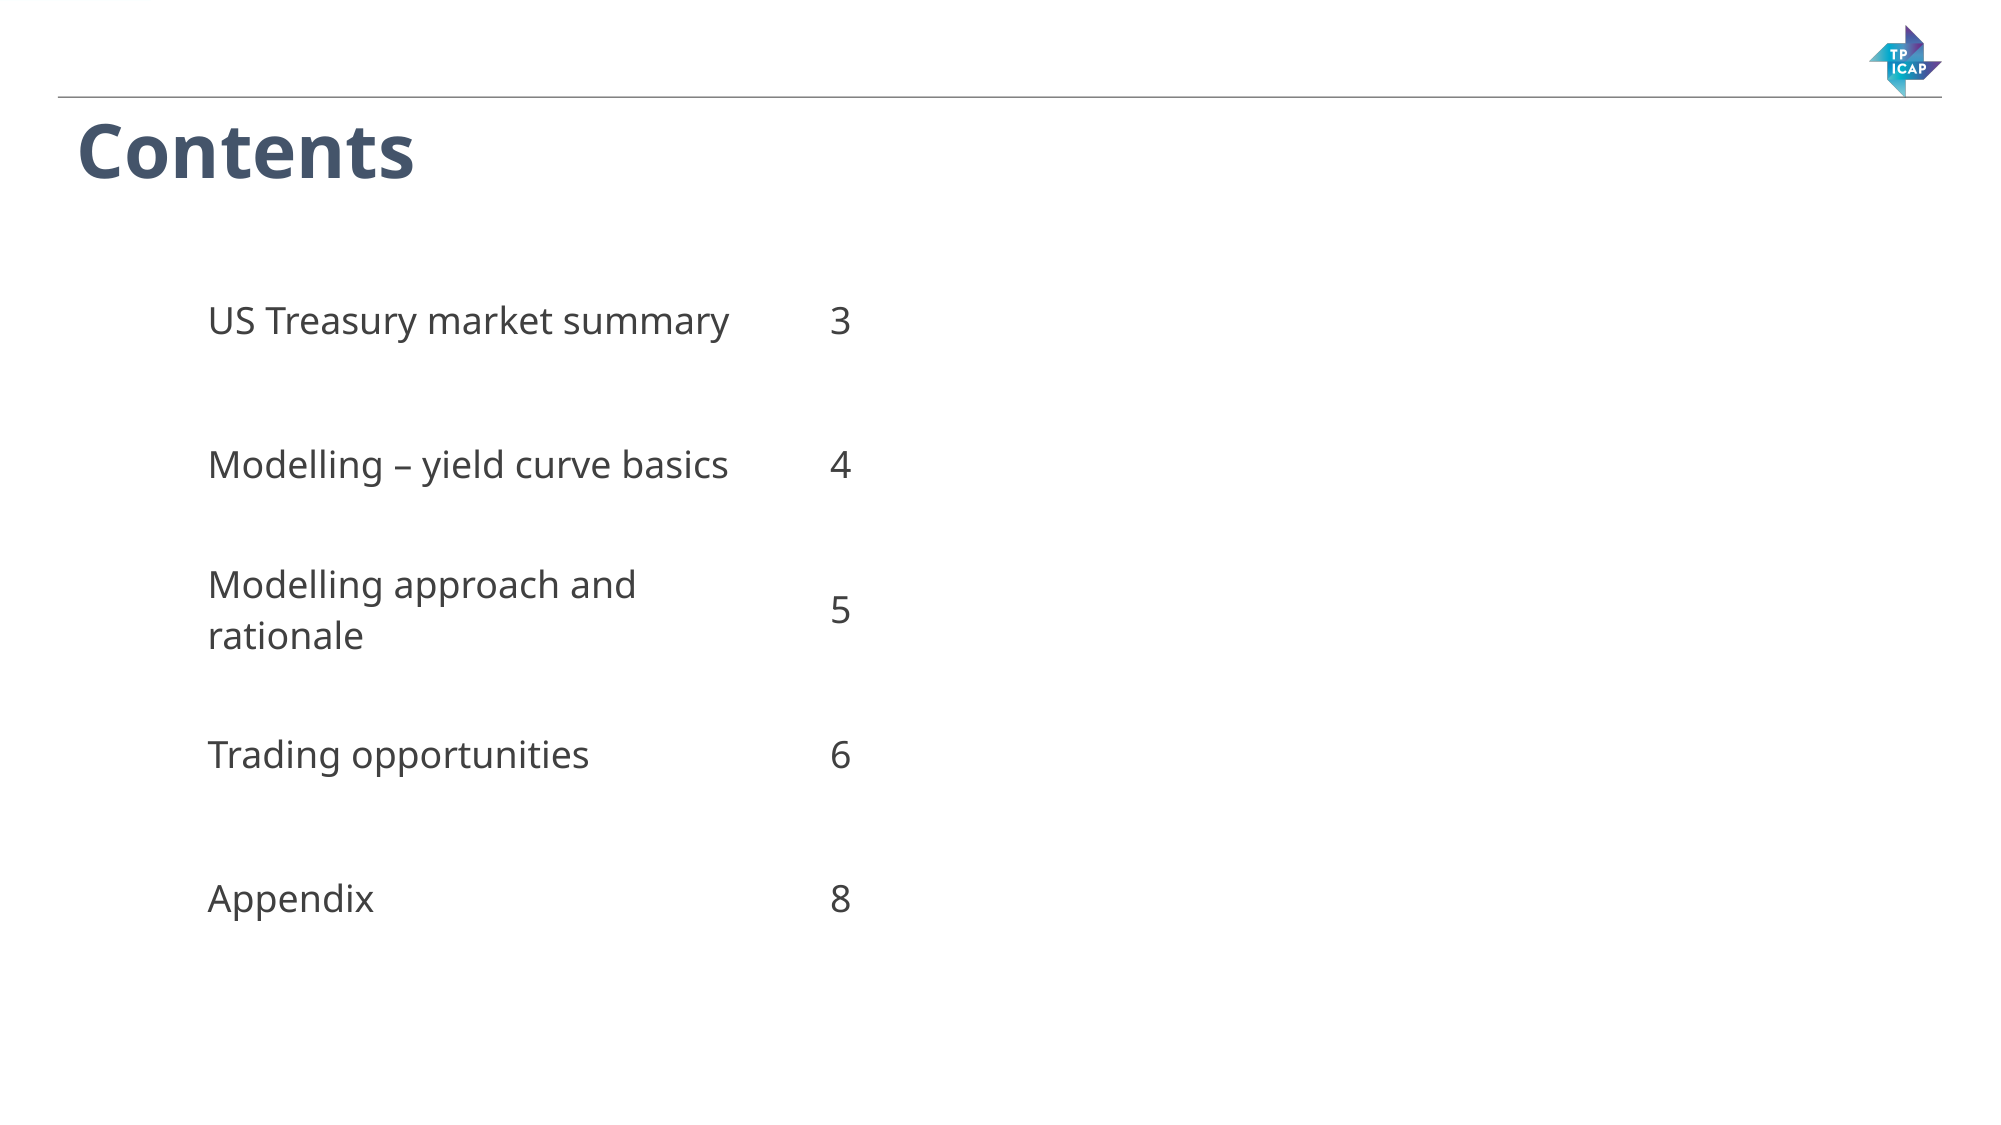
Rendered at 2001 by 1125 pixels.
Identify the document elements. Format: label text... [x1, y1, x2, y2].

table_cell 4 [815, 392, 928, 537]
table_cell Modelling – yield curve basics [193, 392, 815, 537]
table_cell Trading opportunities [193, 681, 815, 826]
table_cell 8 [815, 826, 928, 971]
table_cell 6 [815, 681, 928, 826]
table_header 3 [815, 247, 928, 392]
text_box Contents [61, 96, 1640, 202]
table_cell 5 [815, 537, 928, 681]
picture [1869, 25, 1942, 98]
table_cell Modelling approach and rationale [193, 537, 815, 681]
table_cell Appendix [193, 826, 815, 971]
table_header US Treasury market summary [193, 247, 815, 392]
